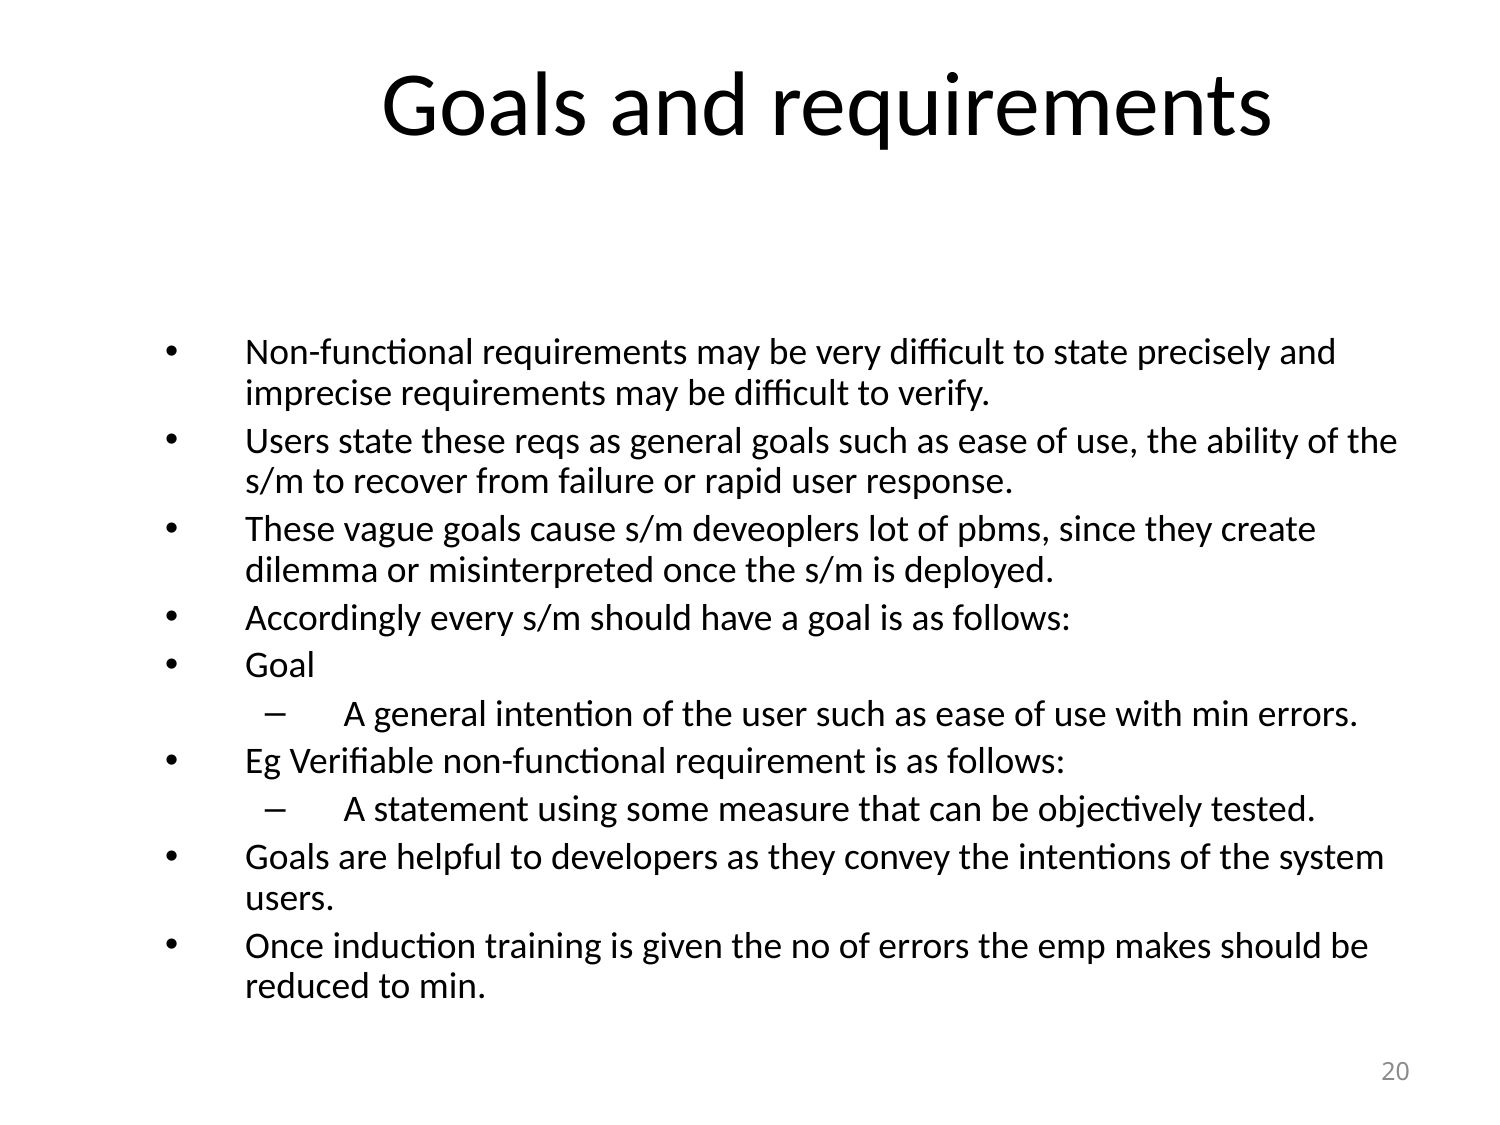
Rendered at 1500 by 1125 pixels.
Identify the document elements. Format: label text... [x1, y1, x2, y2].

slide_number 20 [1074, 1042, 1425, 1103]
title Goals and requirements [188, 35, 1468, 163]
list Non-functional requirements may be very difficult to state precisely and imprecise requirements may be difficult to verify. Users state these reqs as general goals such as ease of use, the ability of the s/m to recover from failure or rapid user response. These vague goals cause s/m deveoplers lot of pbms, since they create dilemma or misinterpreted once the s/m is deployed. Accordingly every s/m should have a goal is as follows: Goal A general intention of the user such as ease of use with min errors. Eg Verifiable non-functional requirement is as follows: A statement using some measure that can be objectively tested. Goals are helpful to developers as they convey the intentions of the system users. Once induction training is given the no of errors the emp makes should be reduced to min. [150, 324, 1425, 1125]
